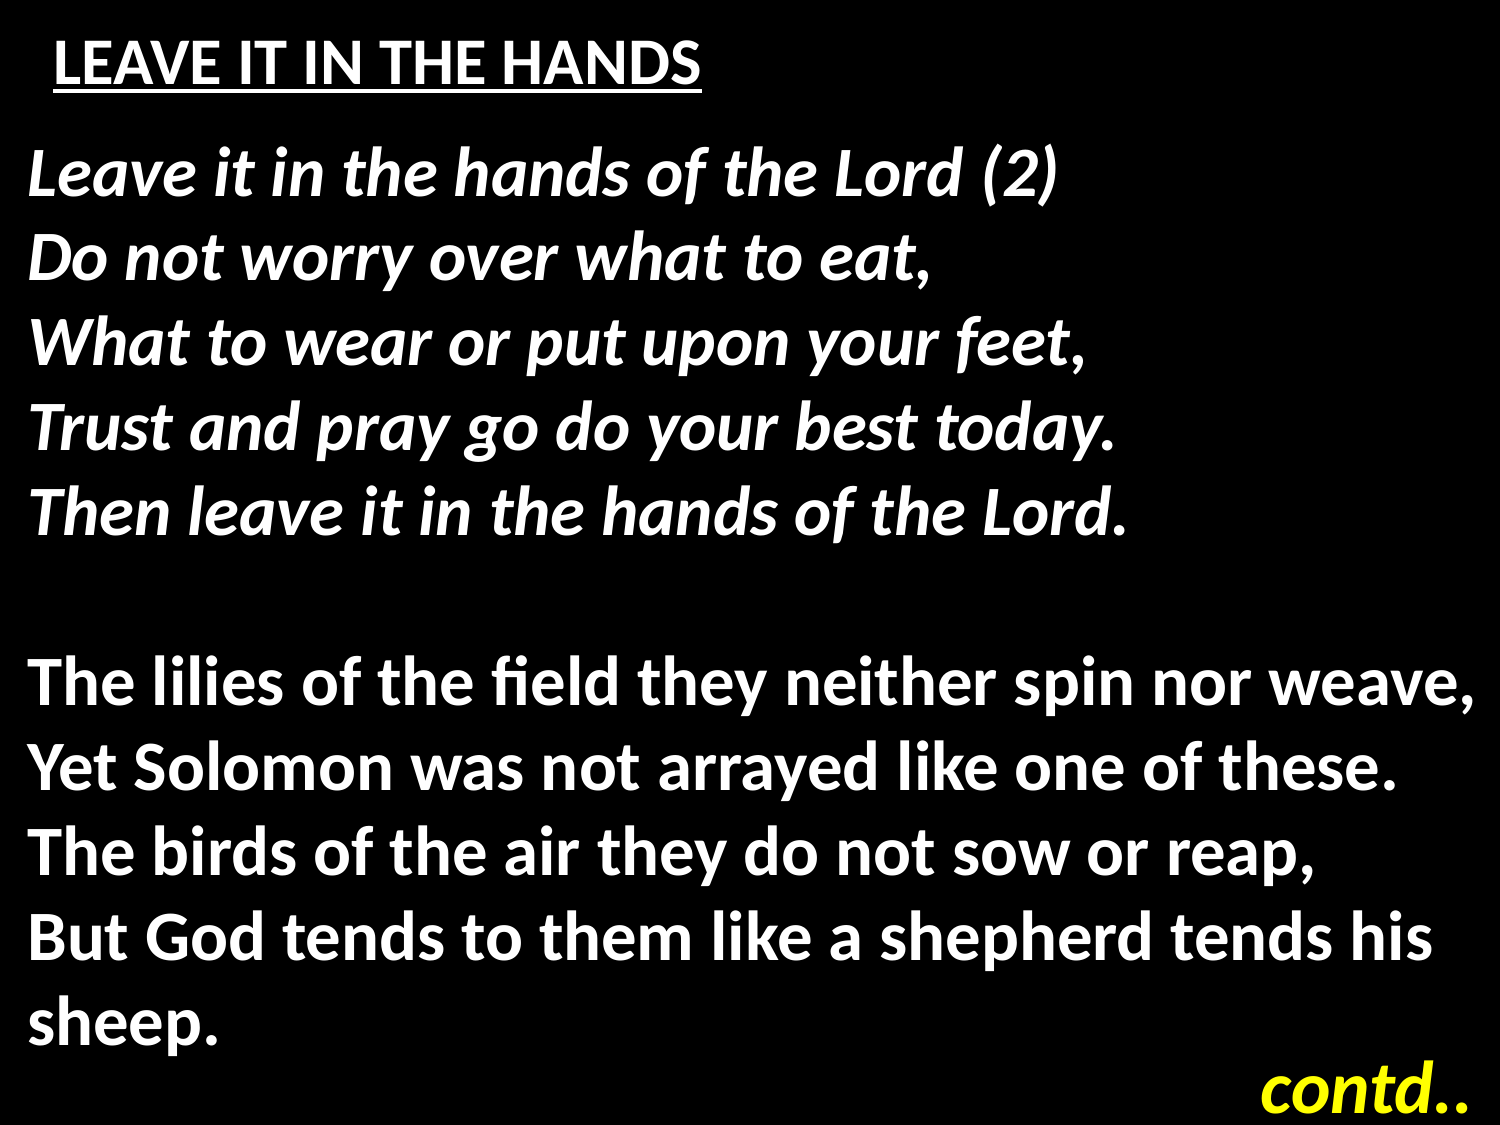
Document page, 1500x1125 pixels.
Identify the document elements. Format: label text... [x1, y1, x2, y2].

list Leave it in the hands of the Lord (2) Do not worry over what to eat, What to wear or put upon your feet, Trust and pray go do your best today. Then leave it in the hands of the Lord. The lilies of the field they neither spin nor weave, Yet Solomon was not arrayed like one of these. The birds of the air they do not sow or reap, But God tends to them like a shepherd tends his sheep. [8, 125, 1489, 1116]
title LEAVE IT IN THE HANDS [10, 0, 1490, 117]
text_box contd.. [1245, 1042, 1500, 1125]
